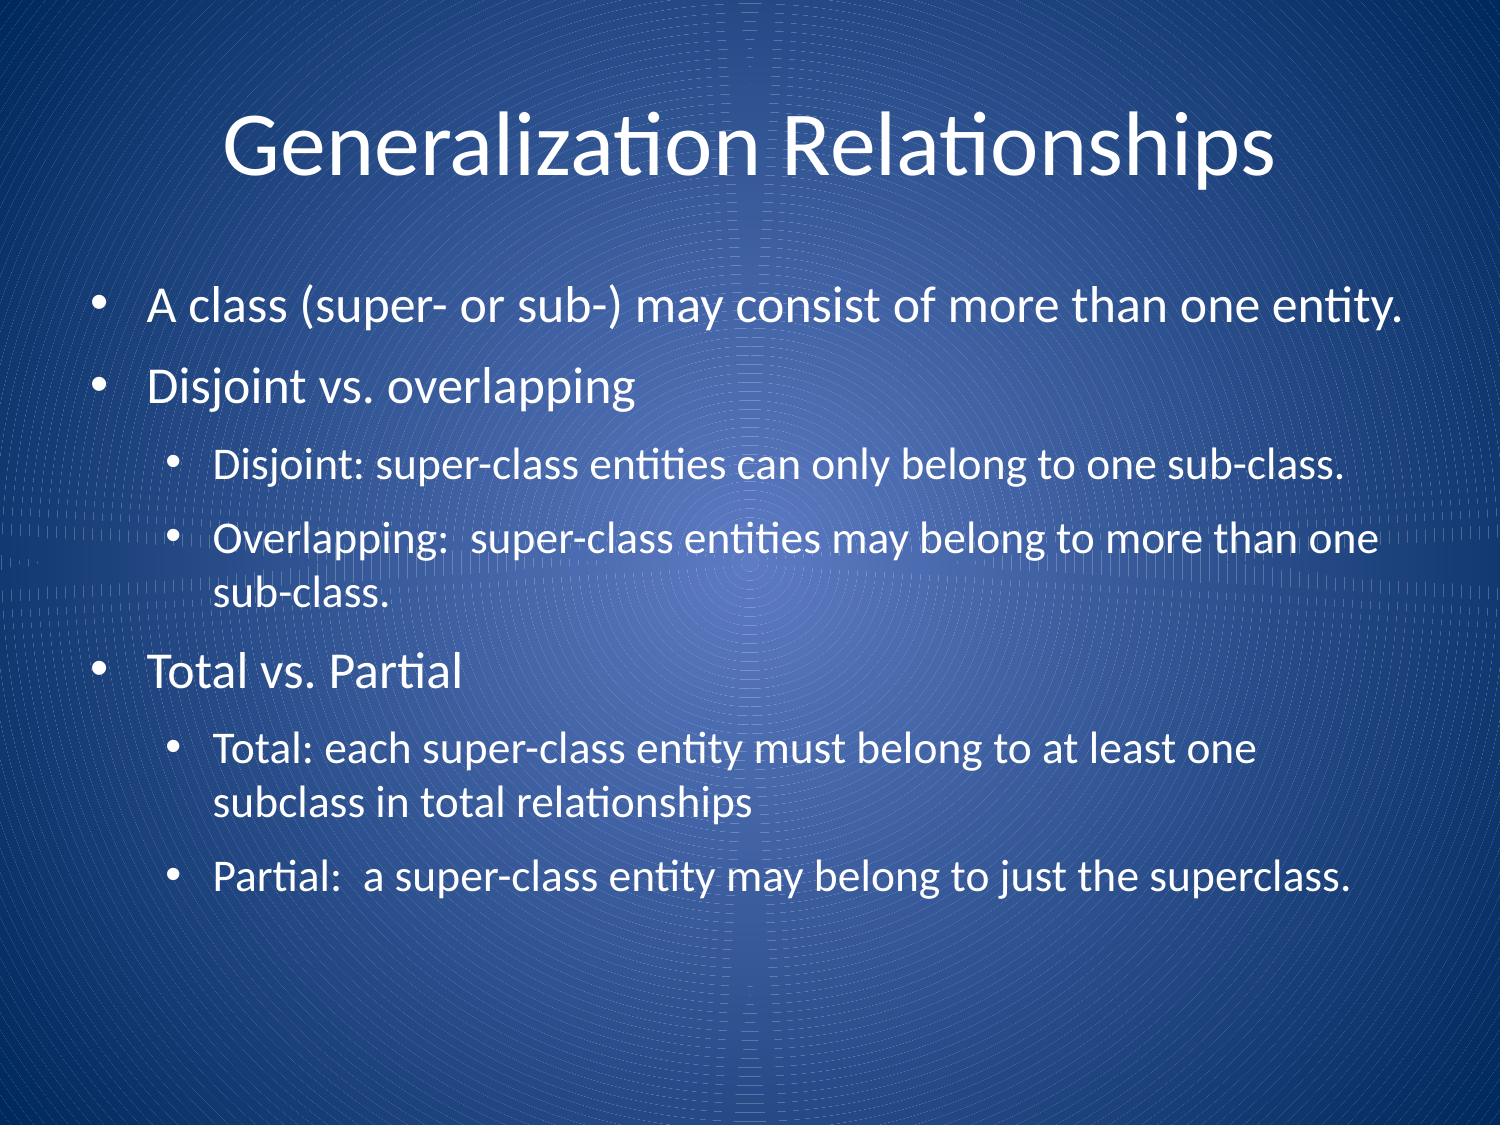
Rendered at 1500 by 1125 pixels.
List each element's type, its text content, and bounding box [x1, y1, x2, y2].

title Generalization Relationships [75, 45, 1425, 233]
list A class (super- or sub-) may consist of more than one entity. Disjoint vs. overlapping Disjoint: super-class entities can only belong to one sub-class. Overlapping: super-class entities may belong to more than one sub-class. Total vs. Partial Total: each super-class entity must belong to at least one subclass in total relationships Partial: a super-class entity may belong to just the superclass. [75, 262, 1425, 1005]
